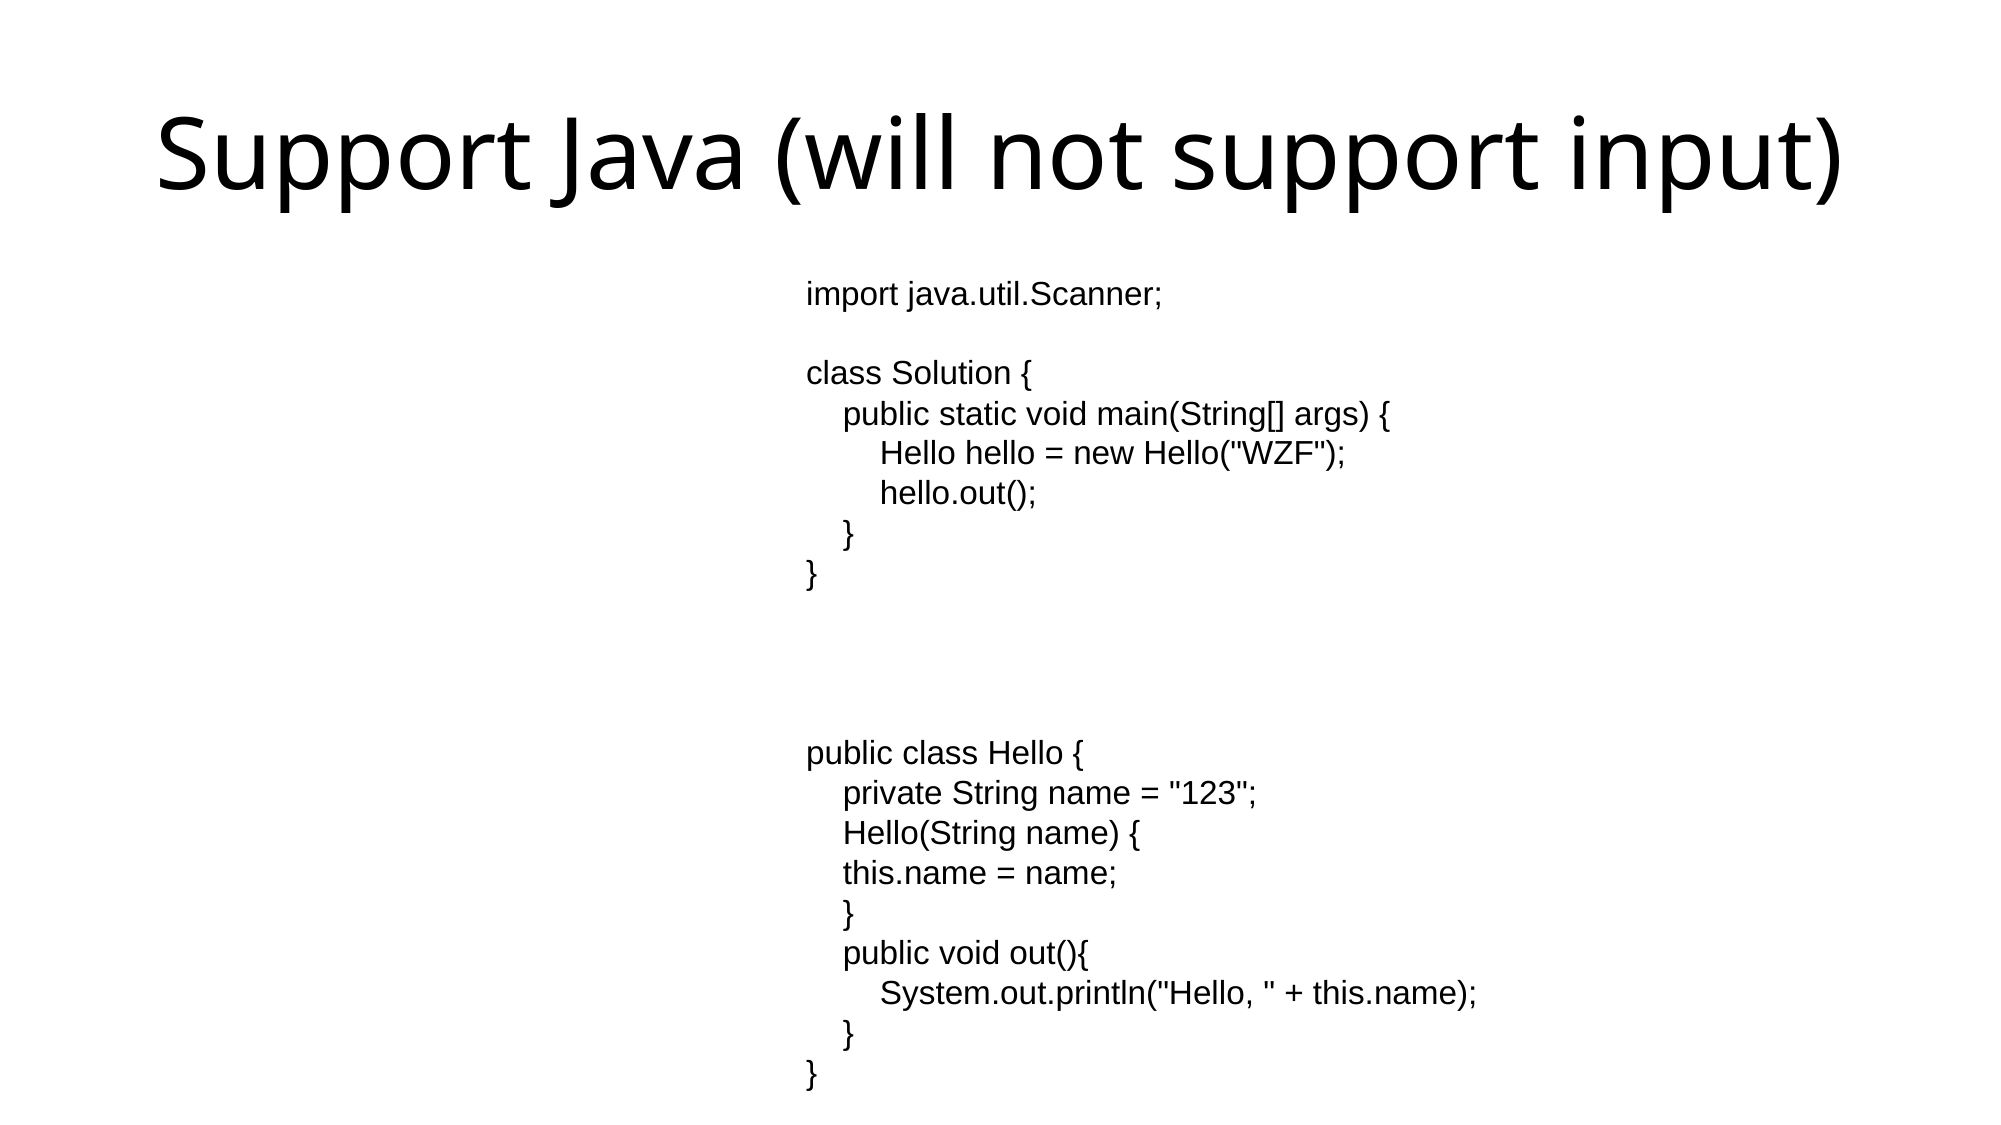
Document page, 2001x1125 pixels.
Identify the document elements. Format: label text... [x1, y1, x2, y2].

text_box public class Hello { private String name = "123"; Hello(String name) { this.name = name; } public void out(){ System.out.println("Hello, " + this.name); } } [791, 724, 1574, 1099]
text_box Support Java (will not support input) [137, 1, 1863, 219]
text_box import java.util.Scanner; class Solution { public static void main(String[] args) { Hello hello = new Hello("WZF"); hello.out(); } } [791, 264, 1574, 599]
